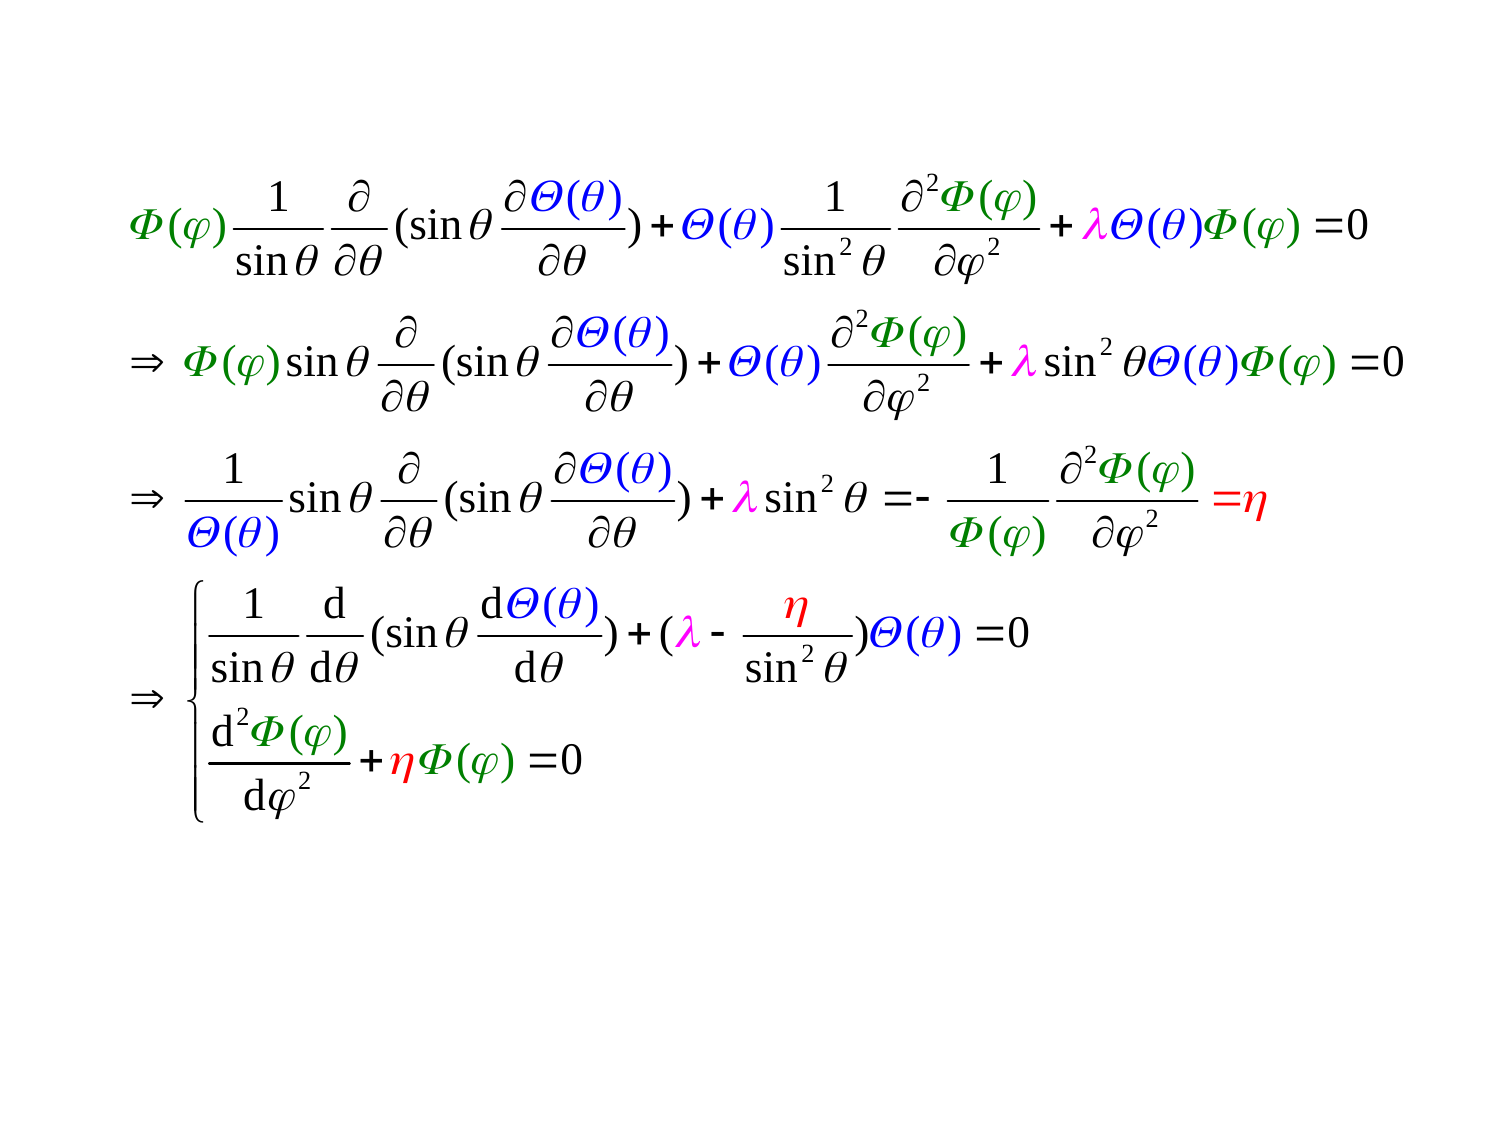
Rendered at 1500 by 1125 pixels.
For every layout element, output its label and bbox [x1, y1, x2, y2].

text_box [123, 160, 1411, 834]
